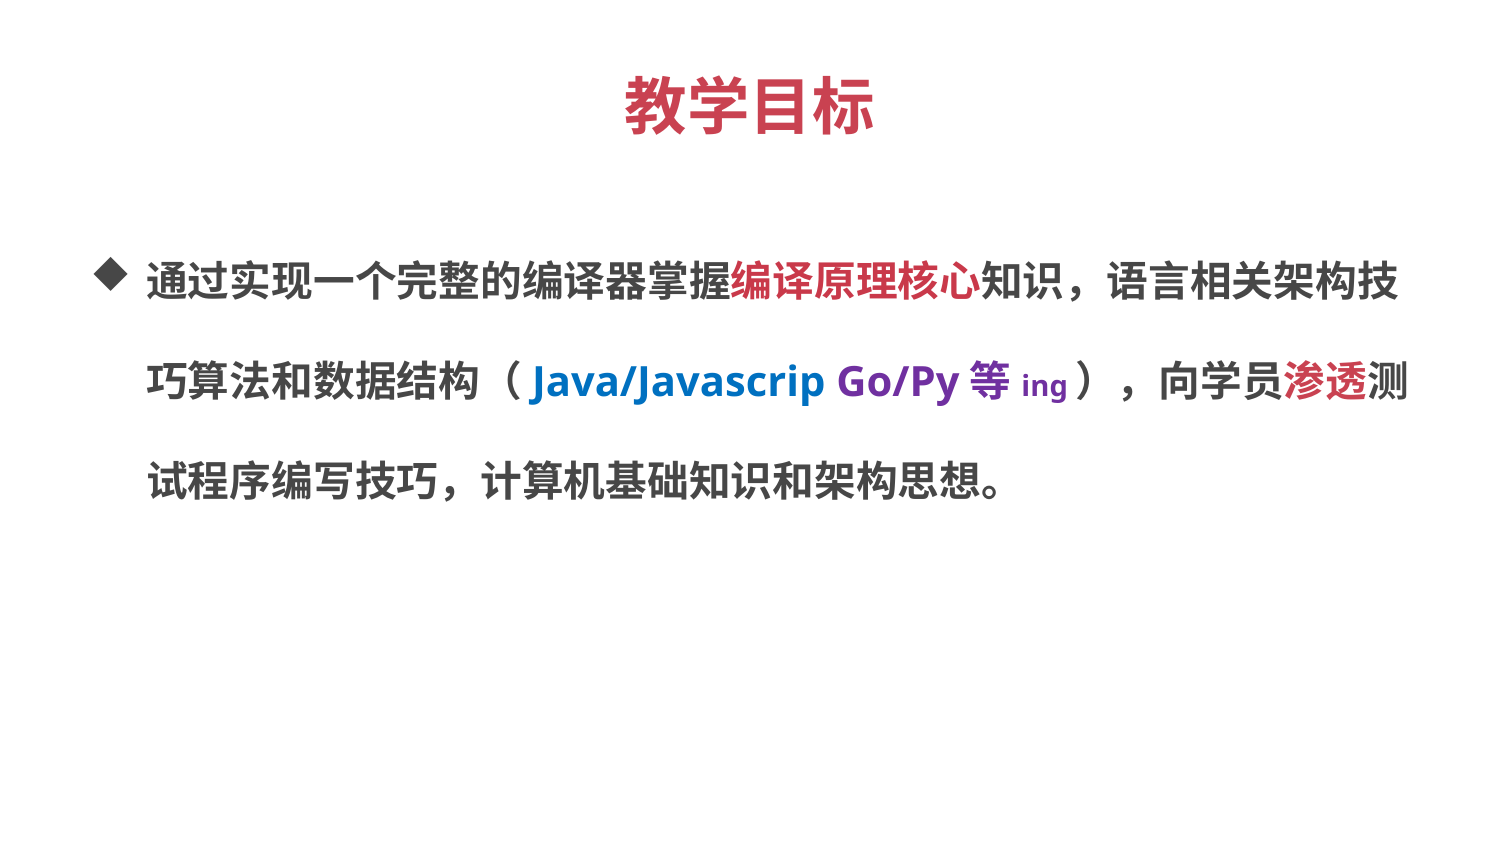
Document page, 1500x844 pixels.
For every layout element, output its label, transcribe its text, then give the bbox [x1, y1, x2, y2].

list 通过实现一个完整的编译器掌握编译原理核心知识，语言相关架构技巧算法和数据结构（Java/Javascrip Go/Py等ing），向学员渗透测试程序编写技巧，计算机基础知识和架构思想。 [74, 196, 1426, 754]
title 教学目标 [74, 33, 1426, 175]
